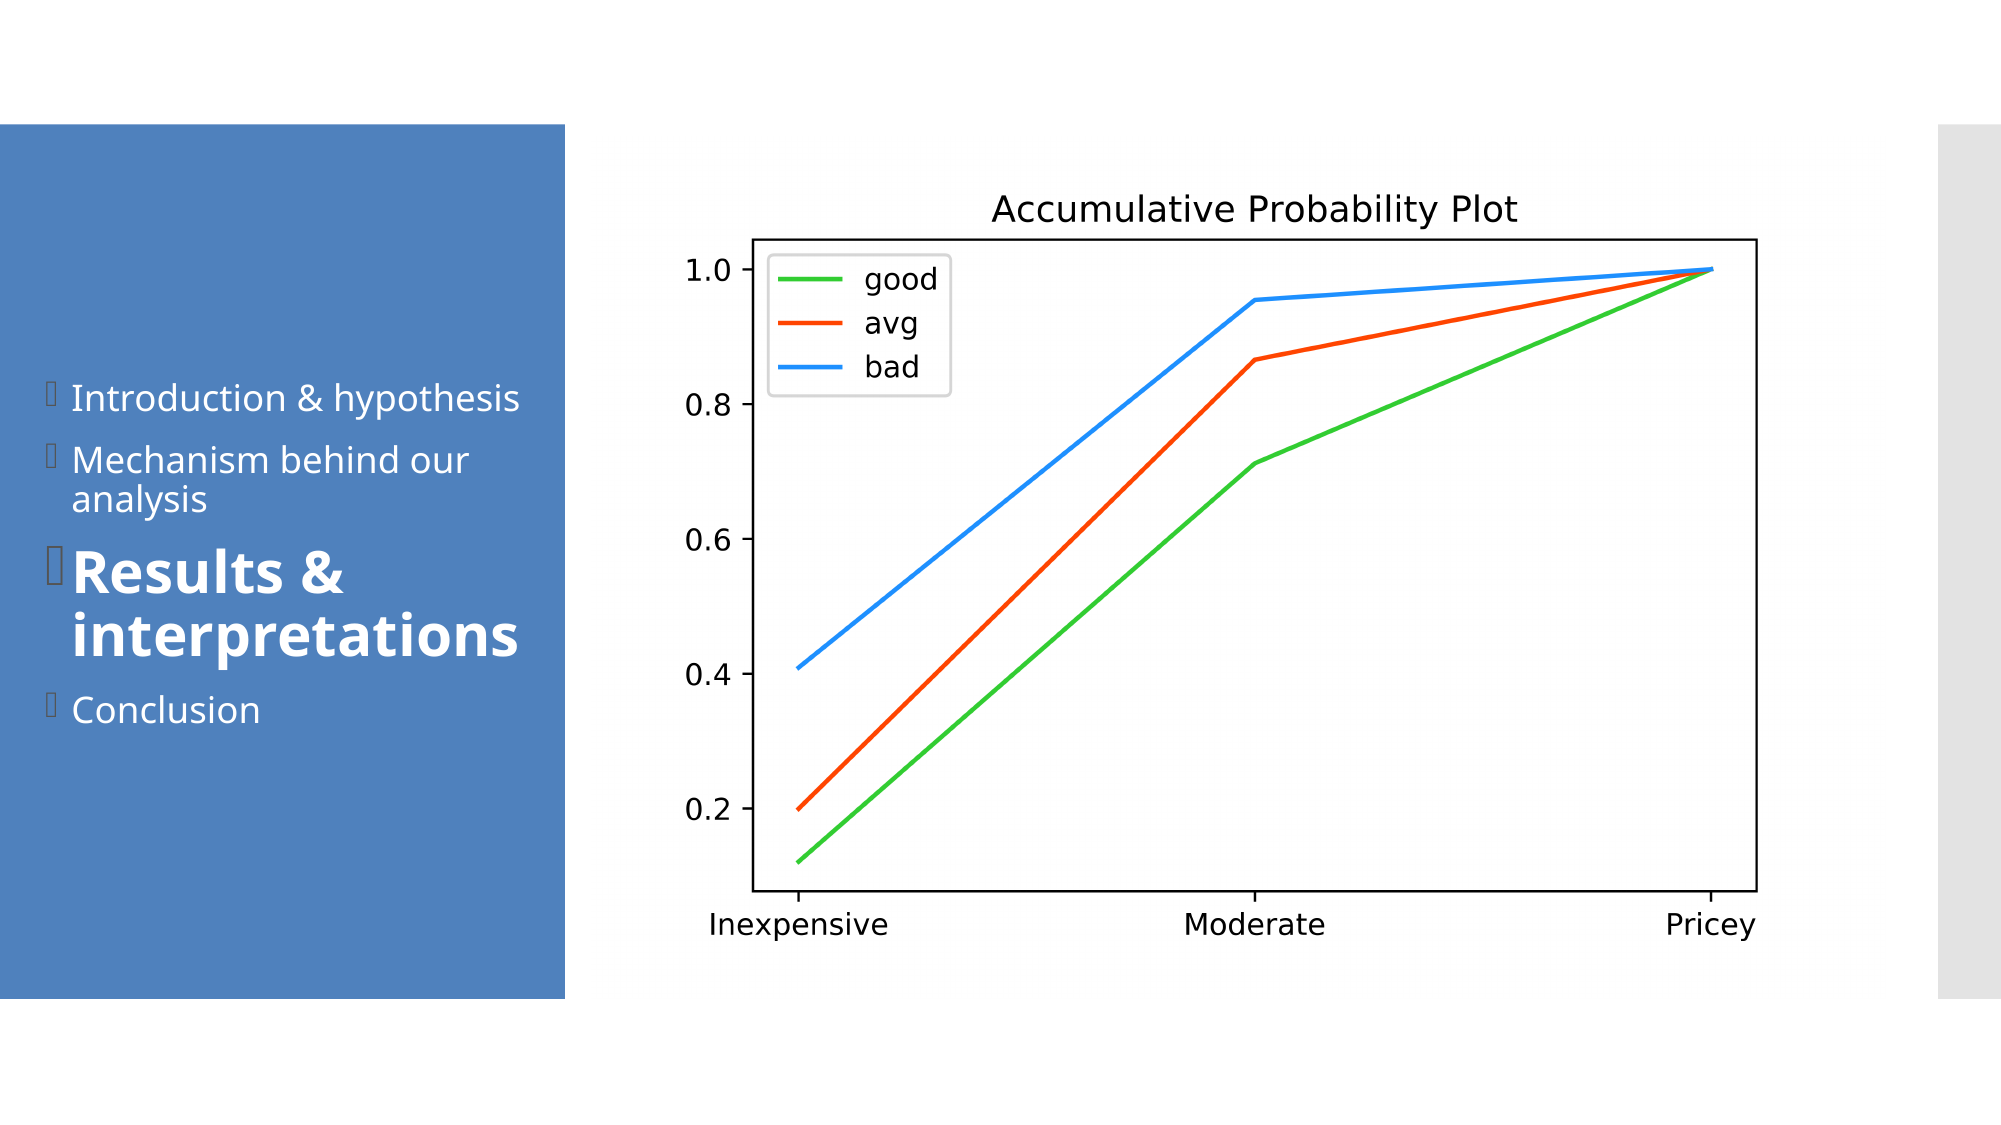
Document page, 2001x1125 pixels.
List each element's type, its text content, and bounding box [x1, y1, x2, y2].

picture [591, 135, 1886, 999]
text_box Introduction & hypothesis Mechanism behind our analysis Results & interpretations Conclusion [30, 344, 542, 767]
